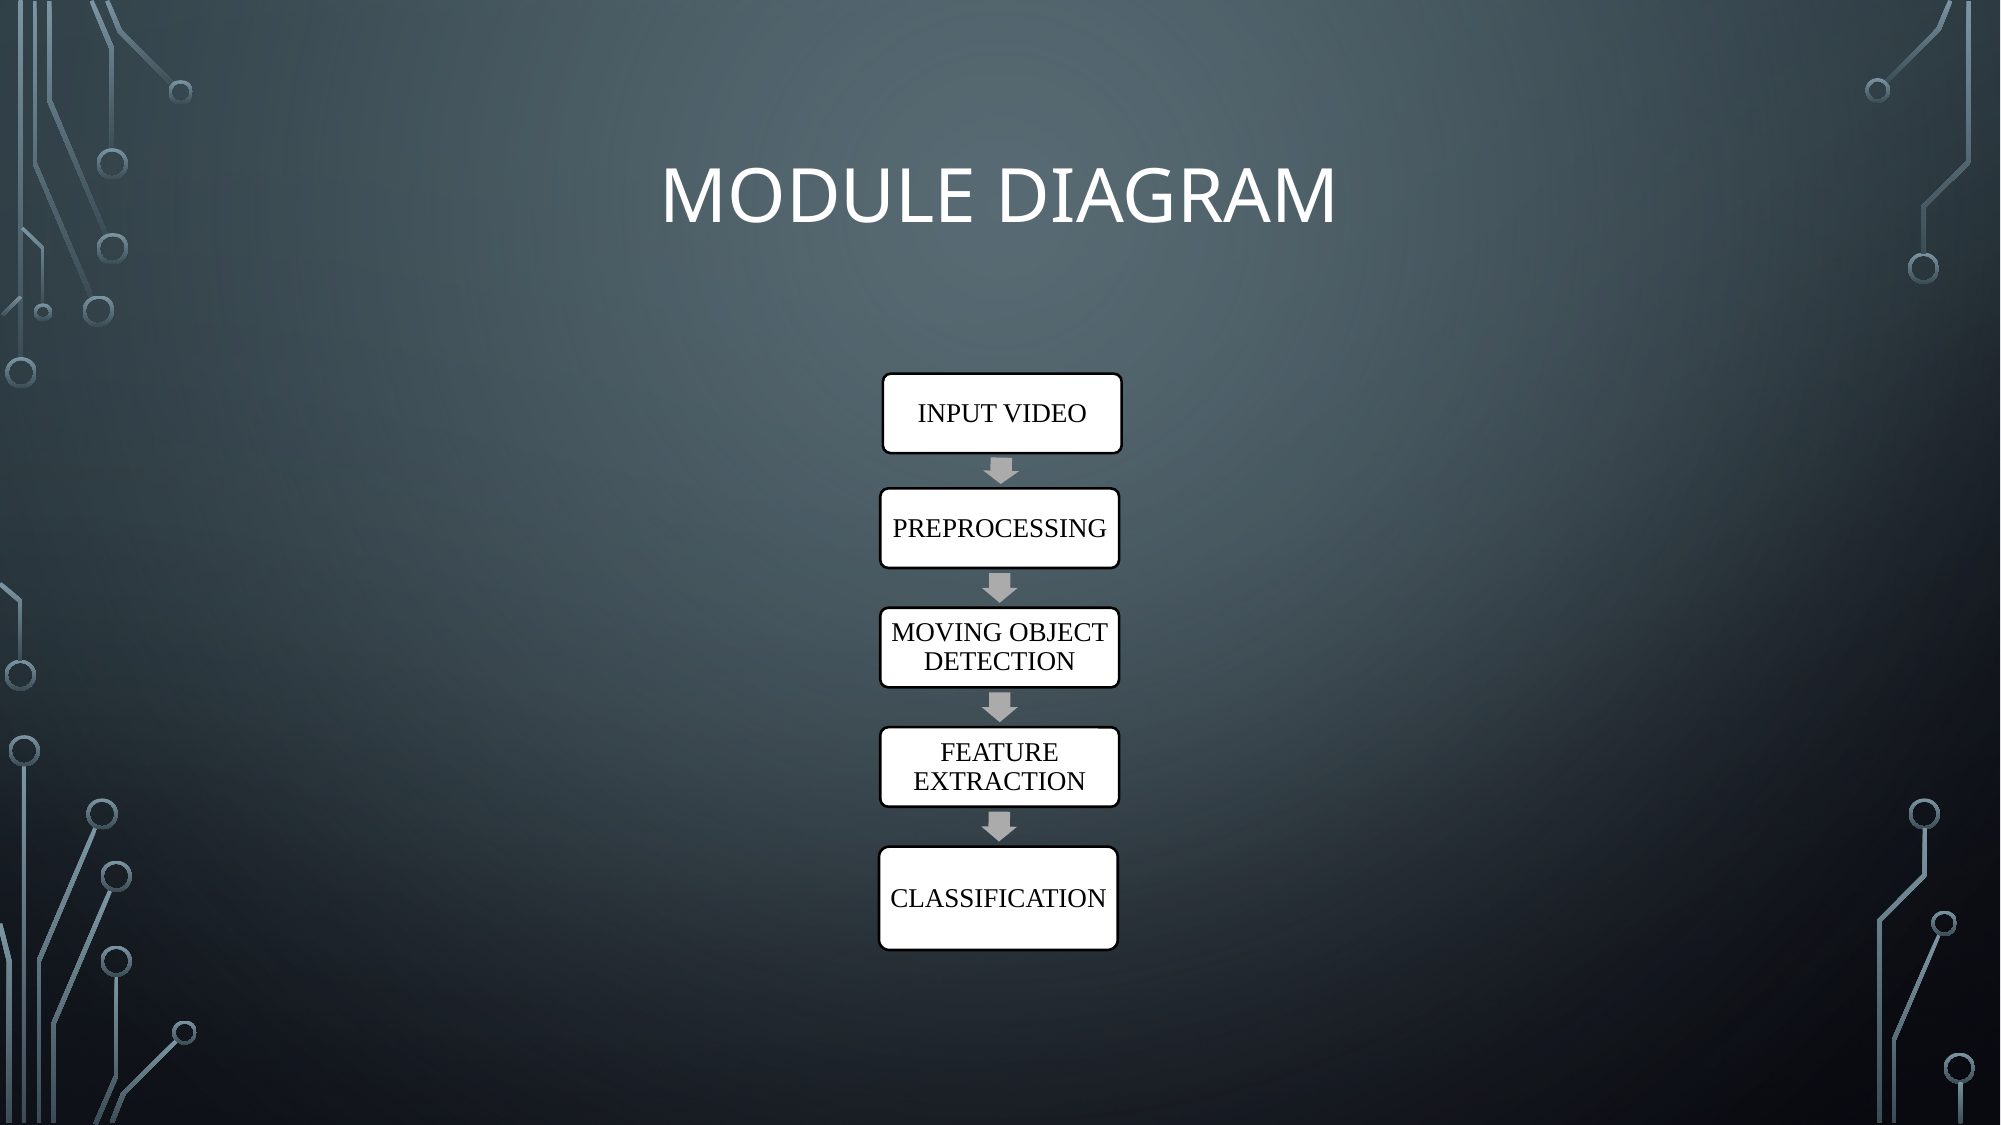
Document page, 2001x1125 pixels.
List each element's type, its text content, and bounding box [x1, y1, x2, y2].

title Module Diagram [187, 101, 1813, 296]
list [186, 368, 1813, 951]
